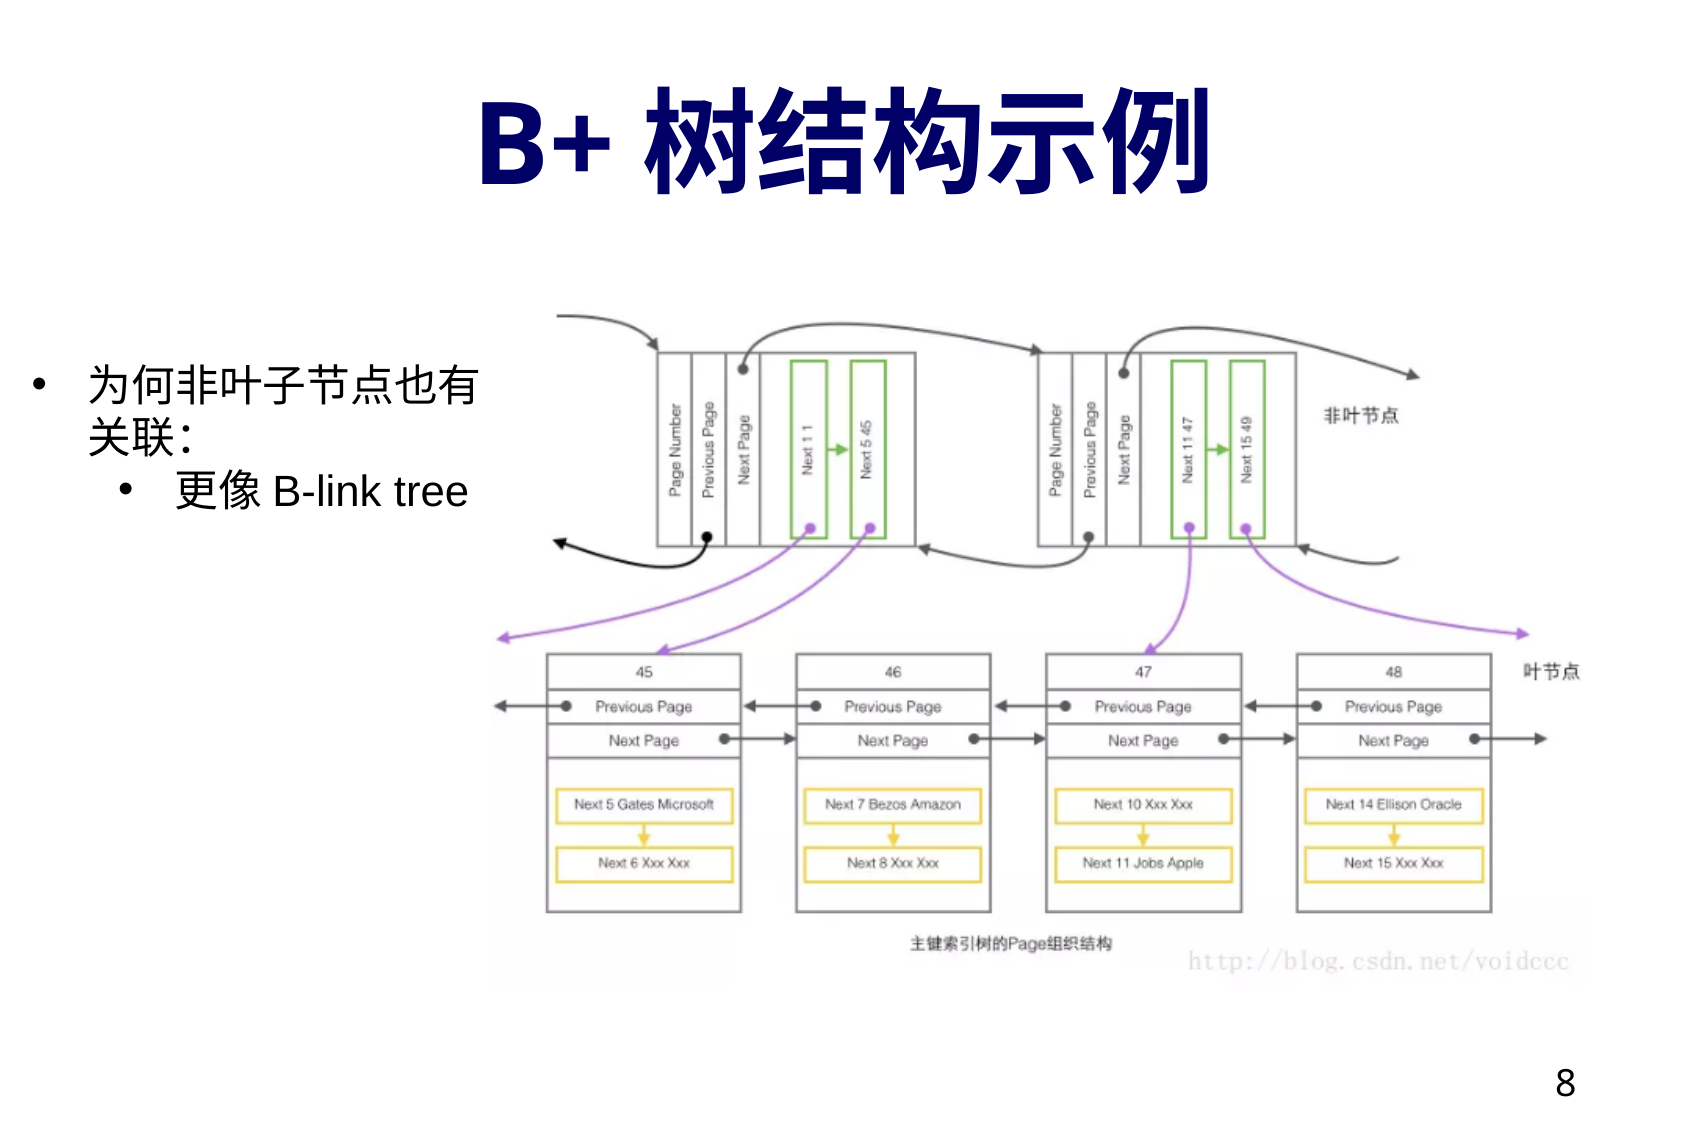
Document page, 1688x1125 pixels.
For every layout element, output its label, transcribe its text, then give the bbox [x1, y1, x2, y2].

title B+树结构示例 [84, 45, 1604, 233]
text_box 为何非叶子节点也有关联： 更像B-link tree [16, 349, 452, 523]
slide_number 8 [1209, 1045, 1604, 1124]
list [457, 302, 1604, 987]
